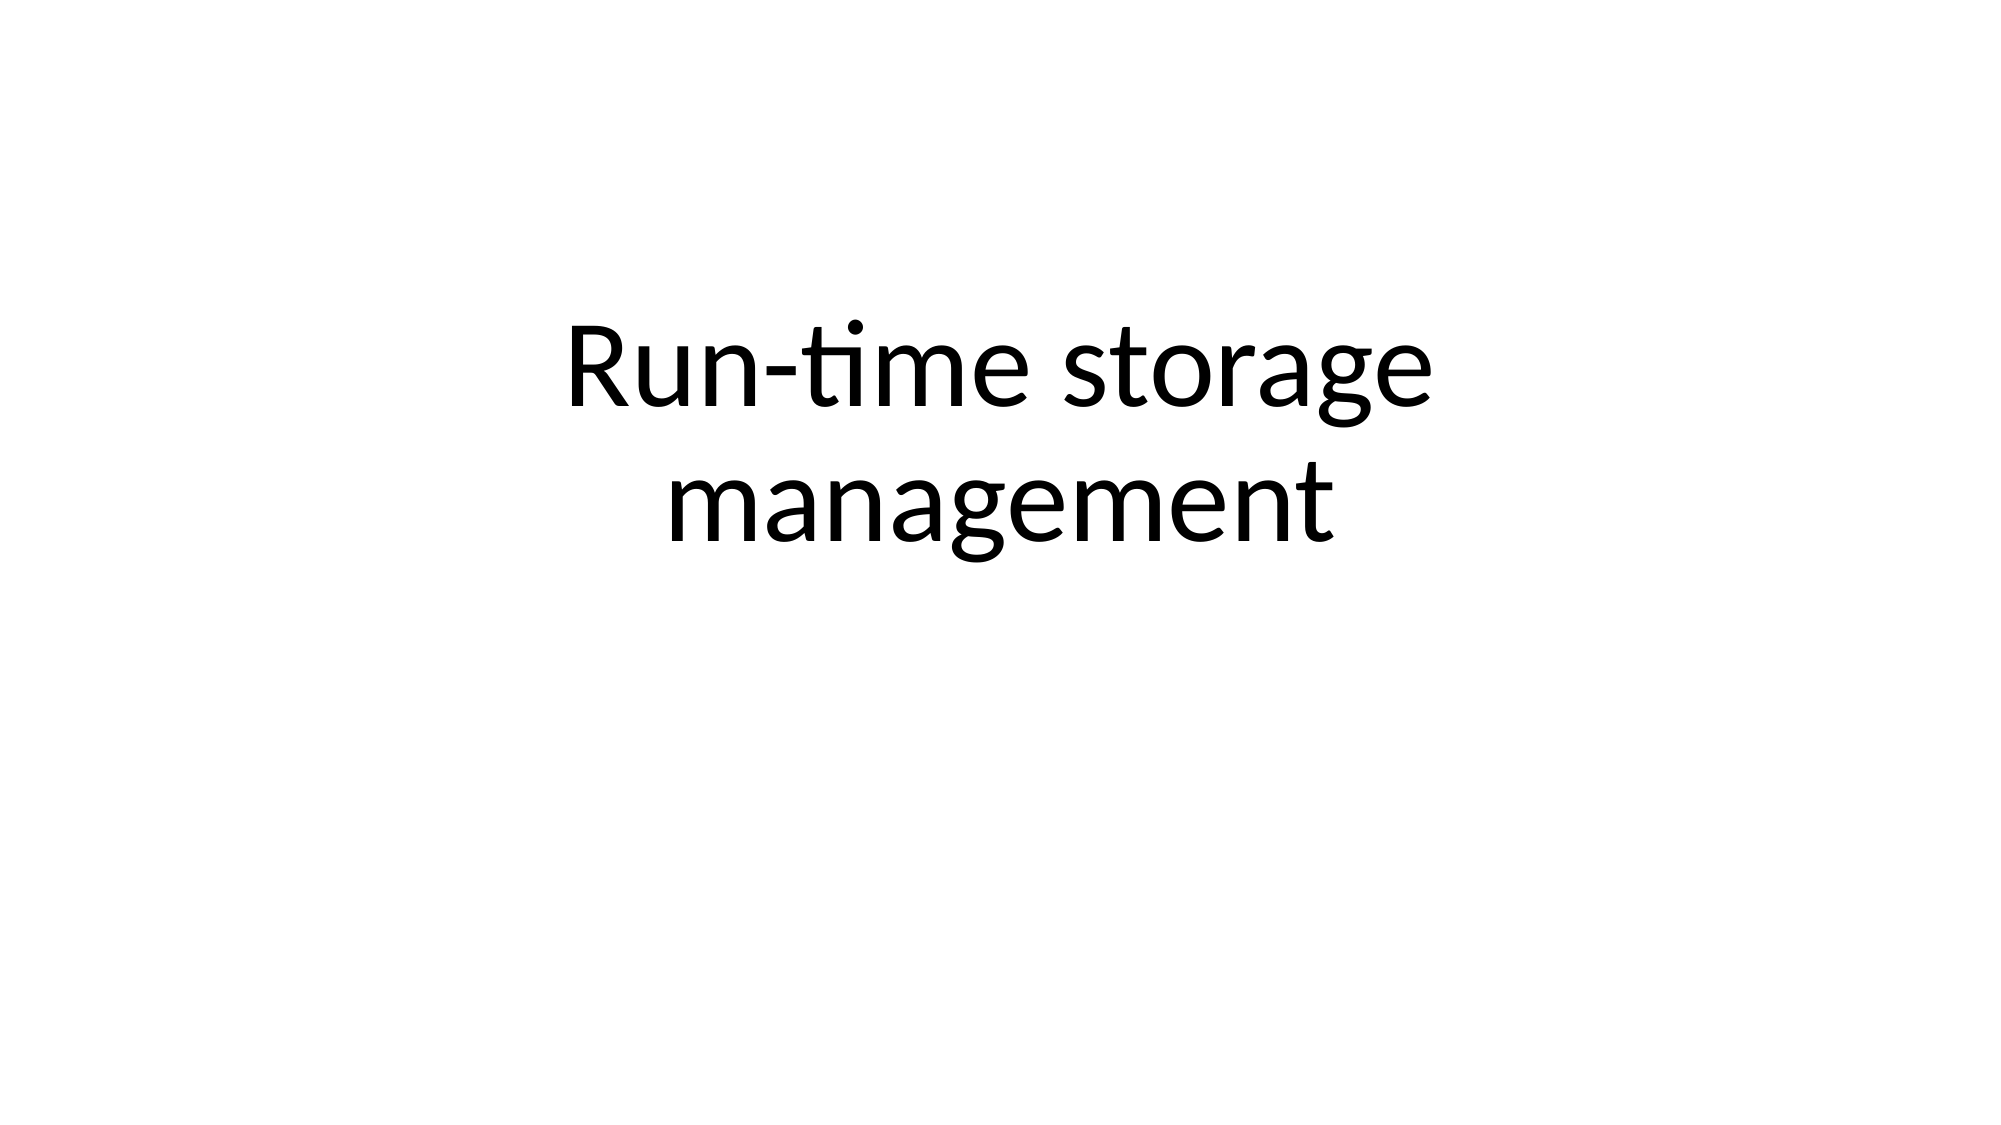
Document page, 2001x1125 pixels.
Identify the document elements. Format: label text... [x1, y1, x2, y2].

title Run-time storage management [249, 184, 1750, 576]
